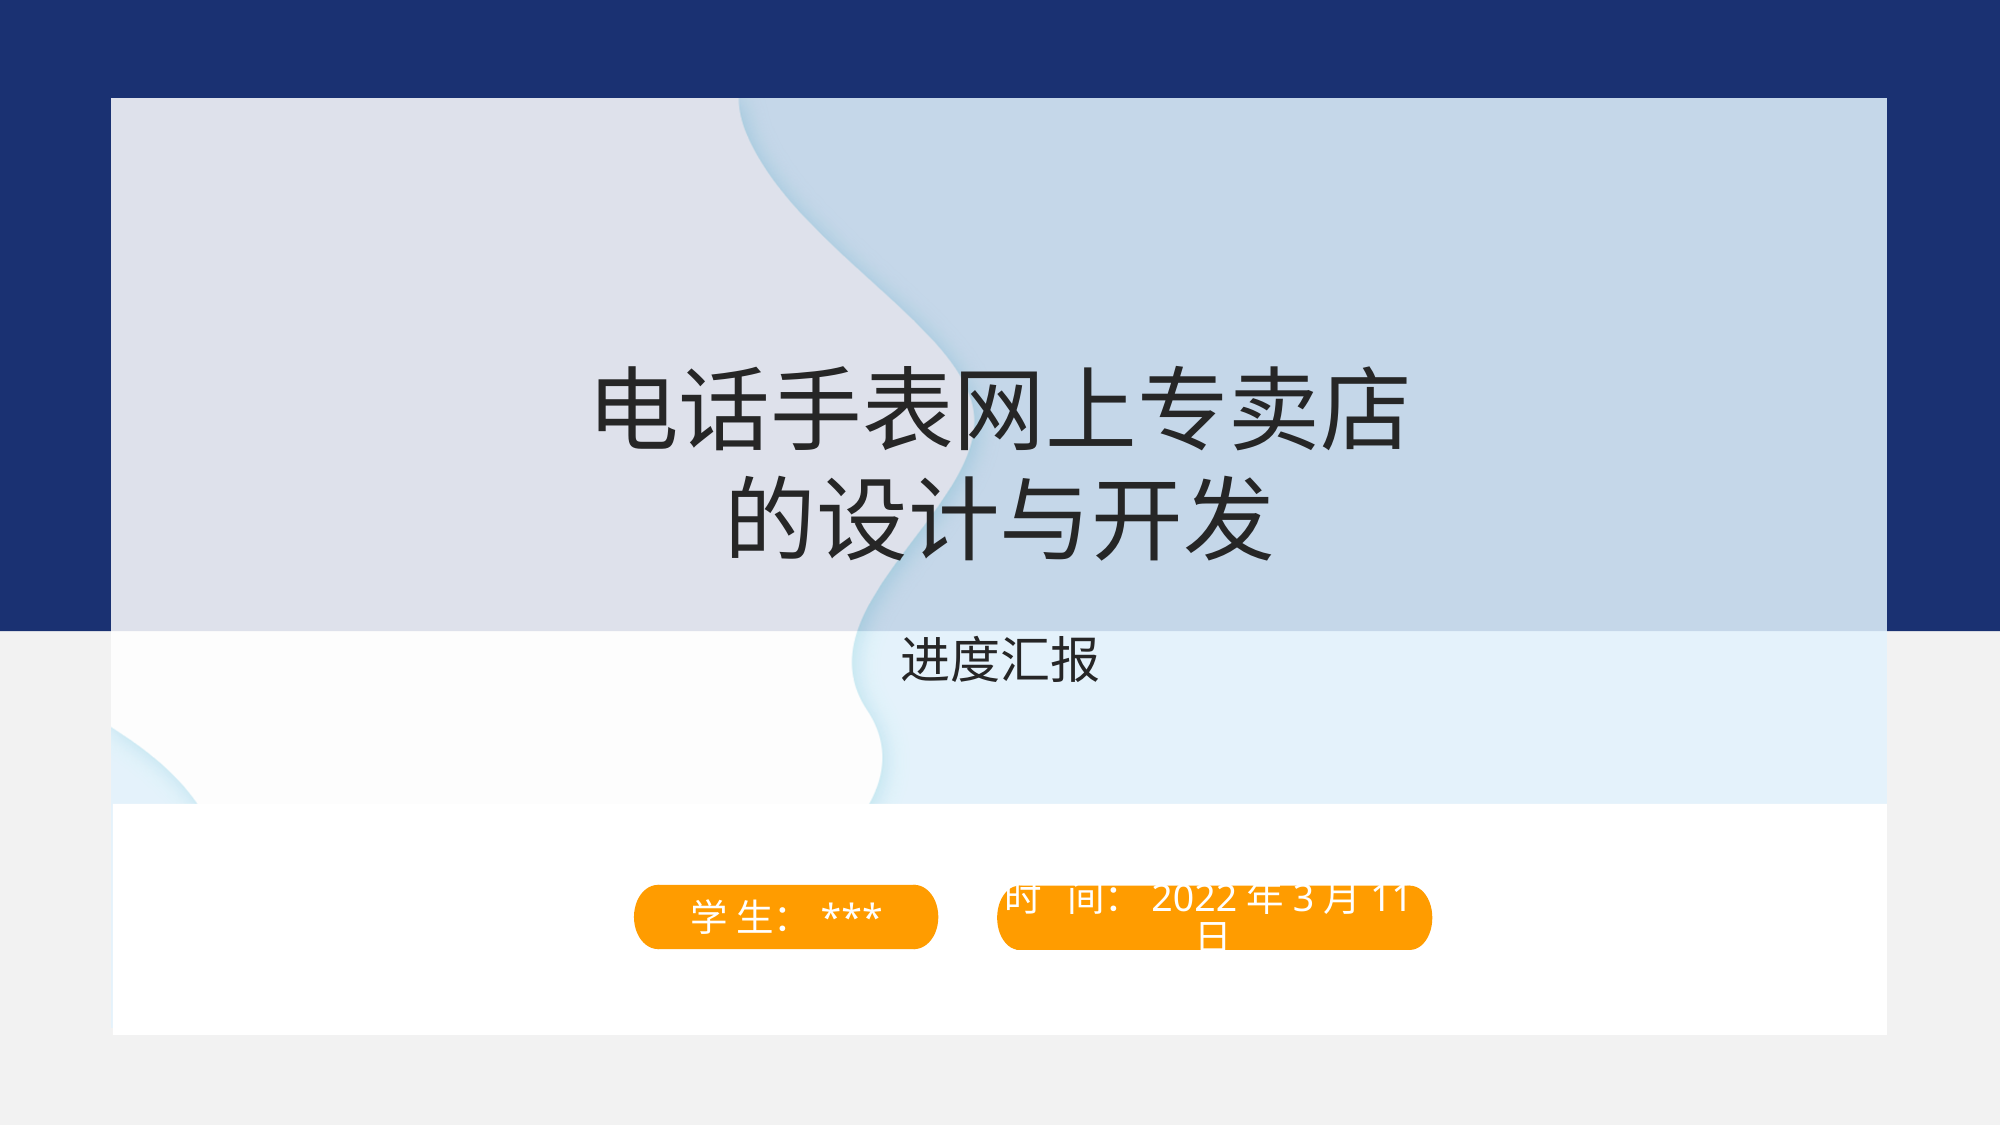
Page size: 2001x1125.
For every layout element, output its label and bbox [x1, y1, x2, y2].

text_box [550, 884, 1450, 952]
text_box [391, 344, 1609, 734]
text_box [110, 97, 1888, 1029]
text_box [112, 803, 1888, 1036]
